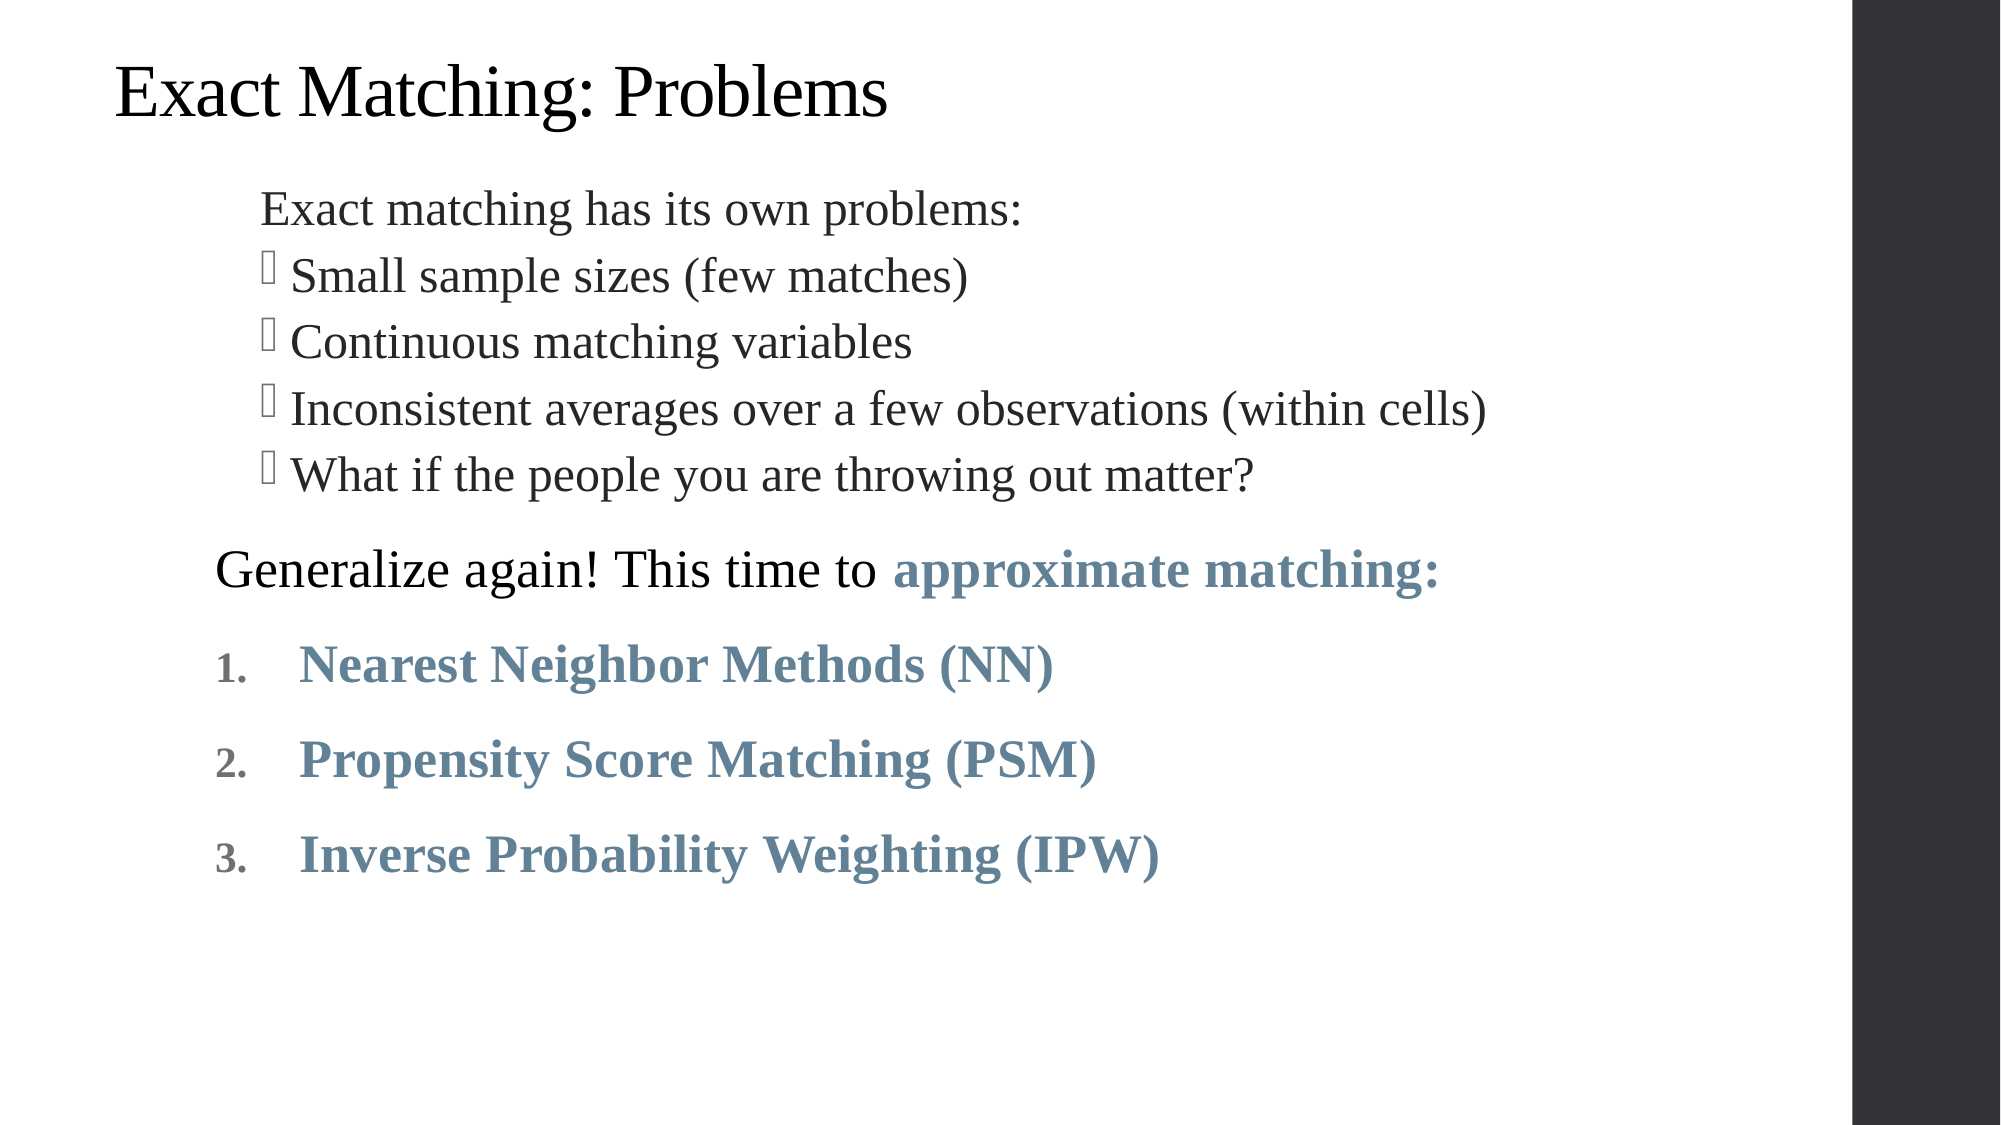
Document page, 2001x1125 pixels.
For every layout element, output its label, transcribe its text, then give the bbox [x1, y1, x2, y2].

list Exact matching has its own problems: Small sample sizes (few matches) Continuous matching variables Inconsistent averages over a few observations (within cells) What if the people you are throwing out matter? Generalize again! This time to approximate matching: Nearest Neighbor Methods (NN) Propensity Score Matching (PSM) Inverse Probability Weighting (IPW) [200, 174, 1813, 1019]
title Exact Matching: Problems [99, 37, 1813, 140]
